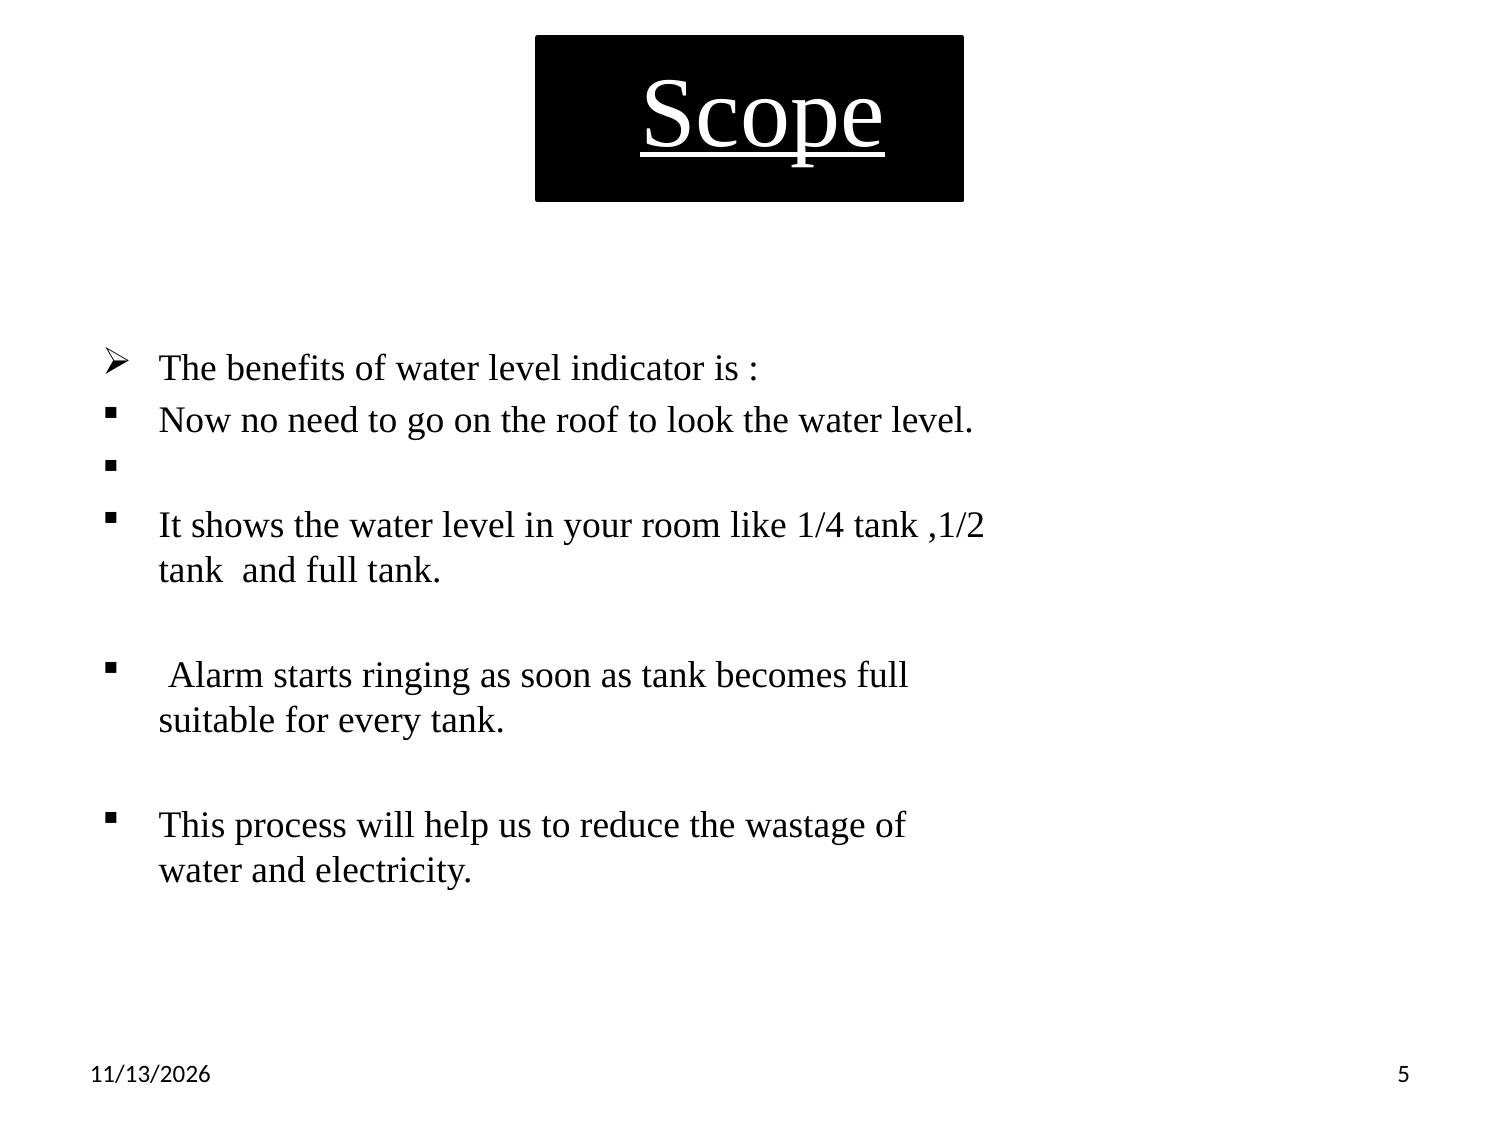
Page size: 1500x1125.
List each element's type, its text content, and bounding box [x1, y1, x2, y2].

title Scope [87, 12, 1438, 200]
slide_number 5 [1074, 1042, 1425, 1103]
list The benefits of water level indicator is : Now no need to go on the roof to look the water level. It shows the water level in your room like 1/4 tank ,1/2 tank and full tank. Alarm starts ringing as soon as tank becomes full suitable for every tank. This process will help us to reduce the wastage of water and electricity. [87, 335, 1013, 1078]
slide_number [75, 1042, 425, 1103]
